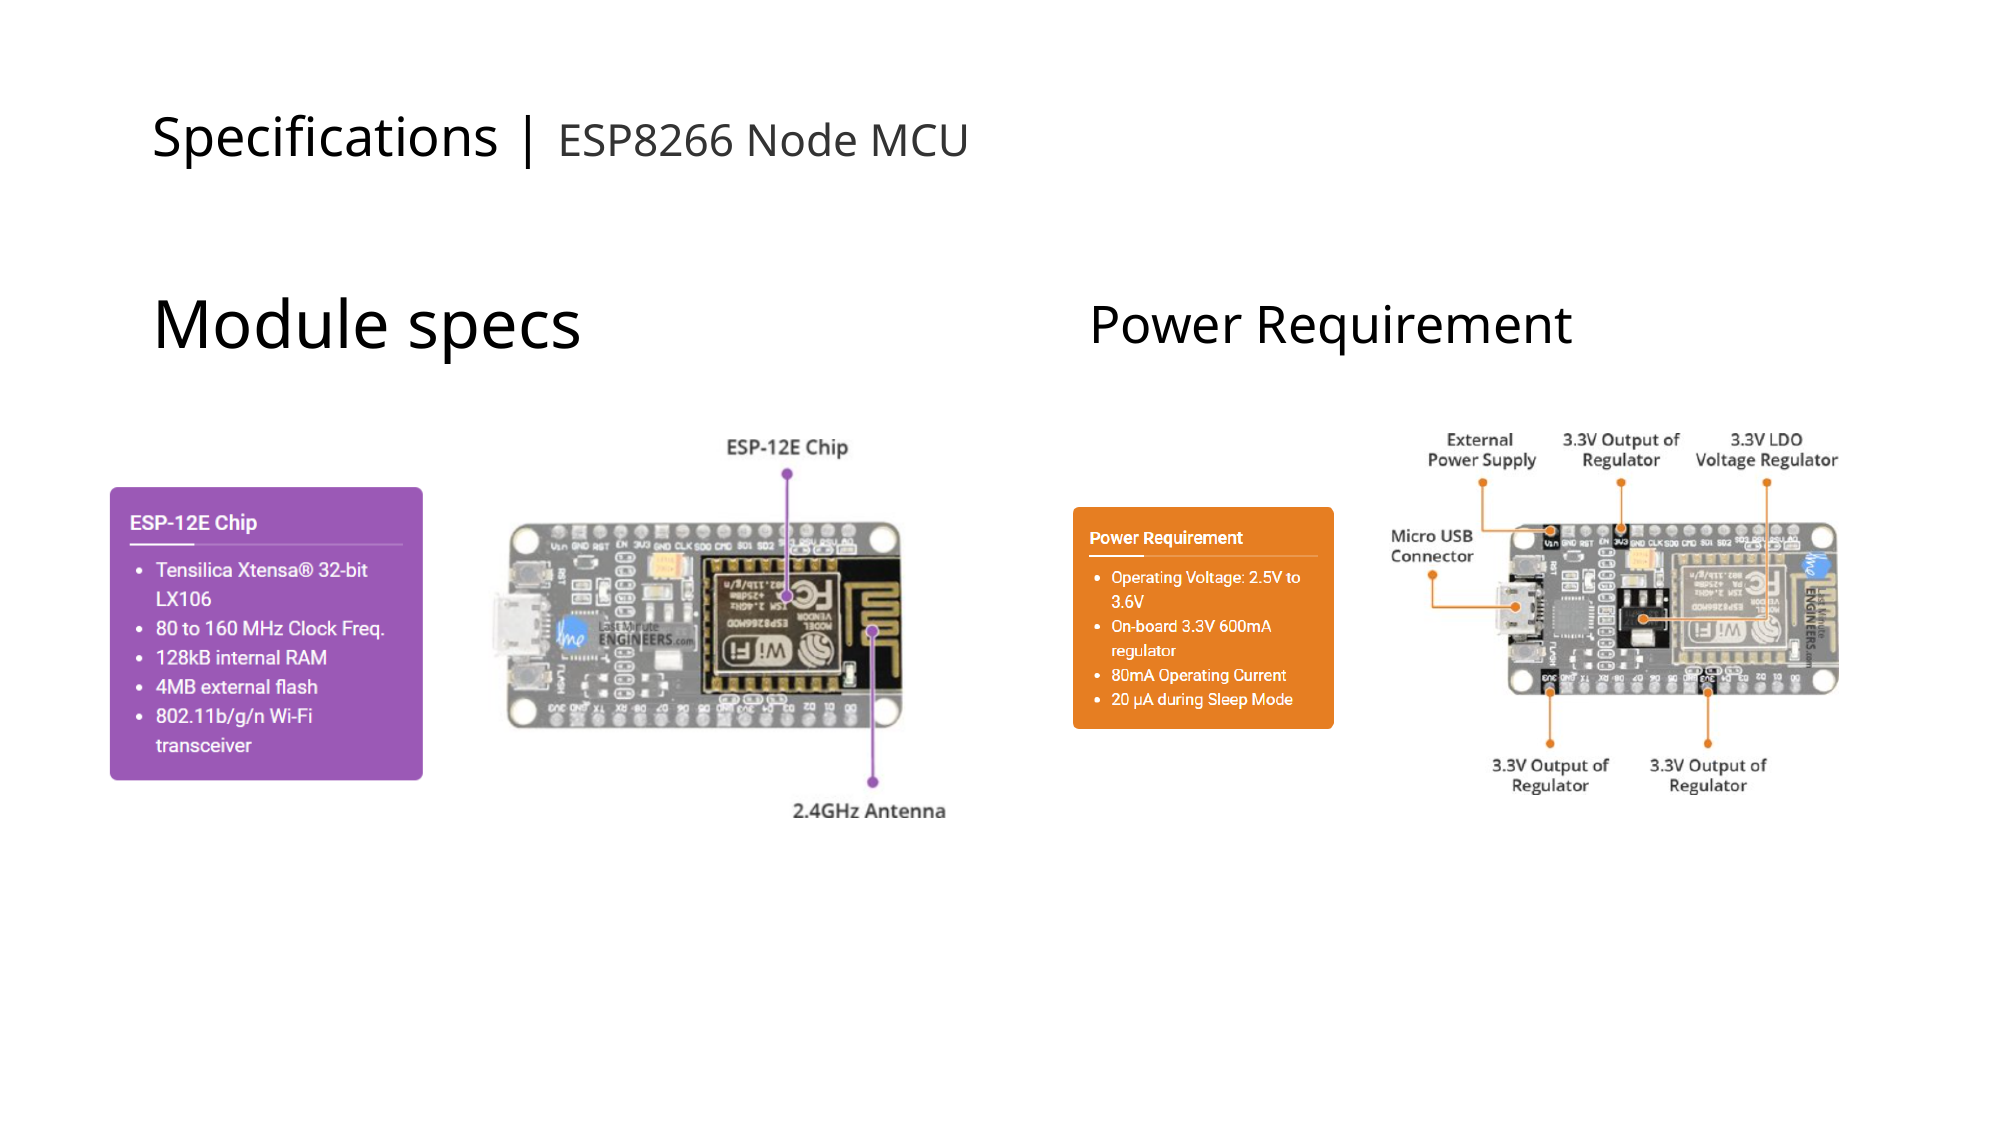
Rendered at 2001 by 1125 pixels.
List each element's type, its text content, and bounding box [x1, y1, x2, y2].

picture [1033, 412, 1860, 819]
text_box Module specs [137, 274, 738, 379]
title Specifications | ESP8266 Node MCU [137, 101, 1675, 242]
text_box Power Requirement [1074, 274, 1675, 379]
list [15, 412, 983, 843]
